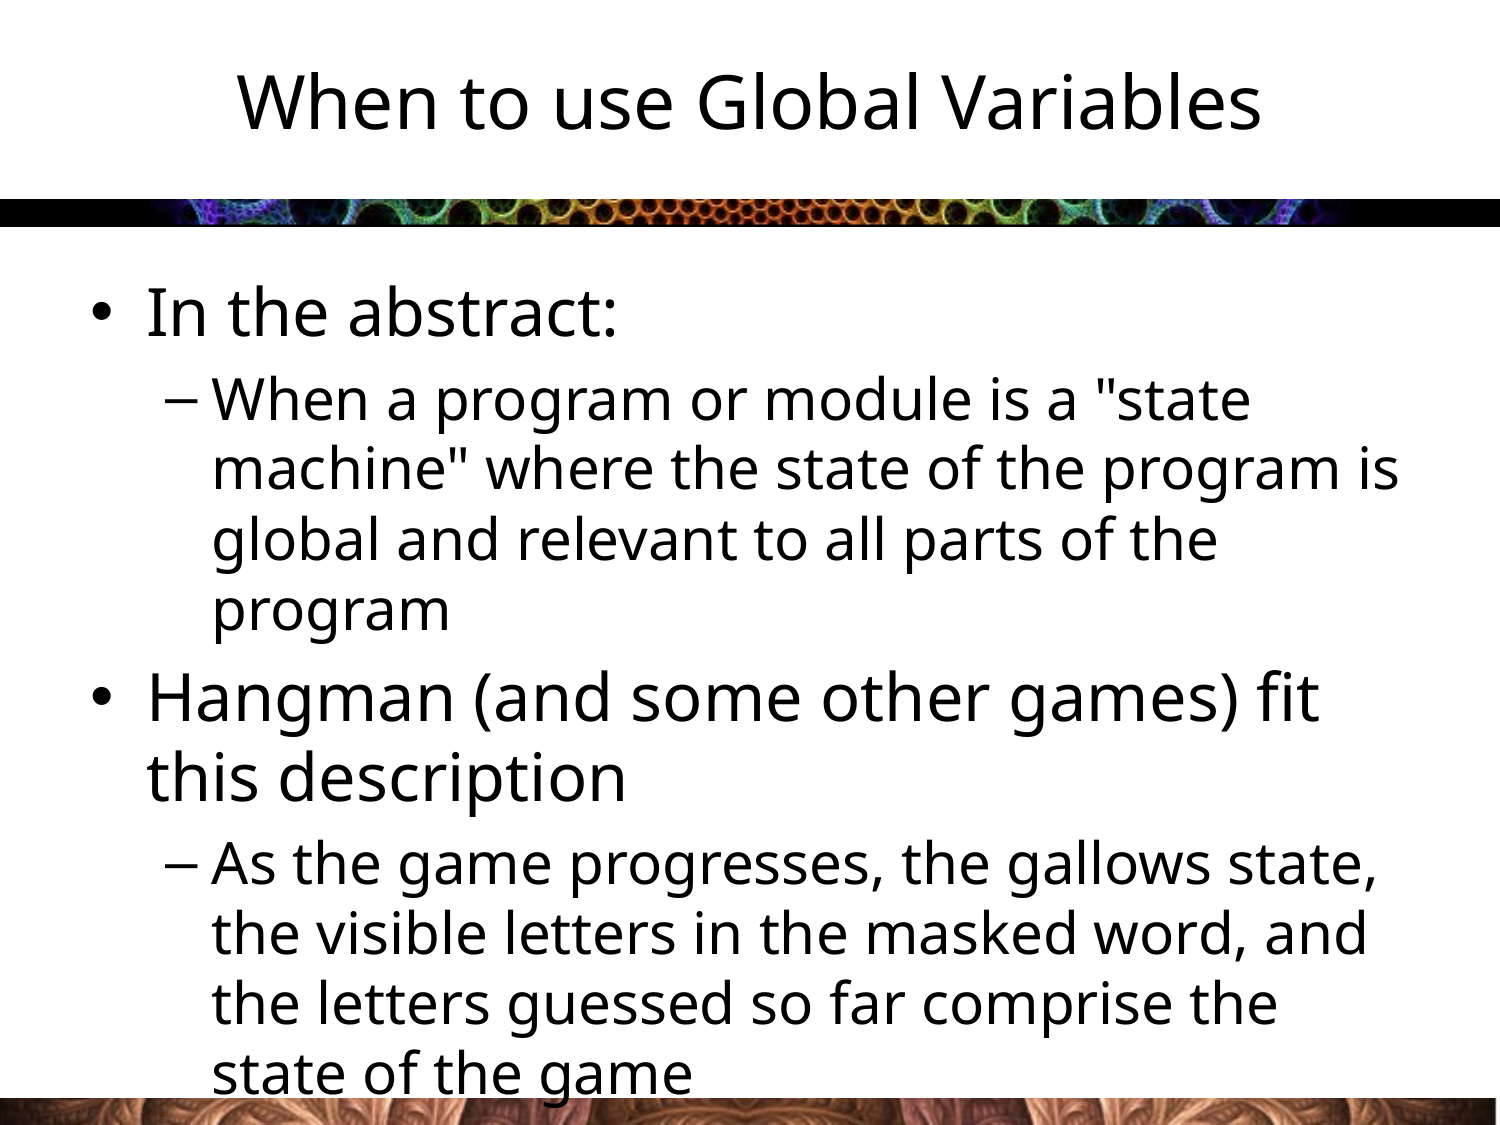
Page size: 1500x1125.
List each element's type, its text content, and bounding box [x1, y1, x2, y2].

title When to use Global Variables [74, 0, 1426, 201]
picture [0, 199, 1500, 227]
picture [0, 1098, 1500, 1125]
list In the abstract: When a program or module is a "state machine" where the state of the program is global and relevant to all parts of the program Hangman (and some other games) fit this description As the game progresses, the gallows state, the visible letters in the masked word, and the letters guessed so far comprise the state of the game [74, 262, 1426, 1006]
